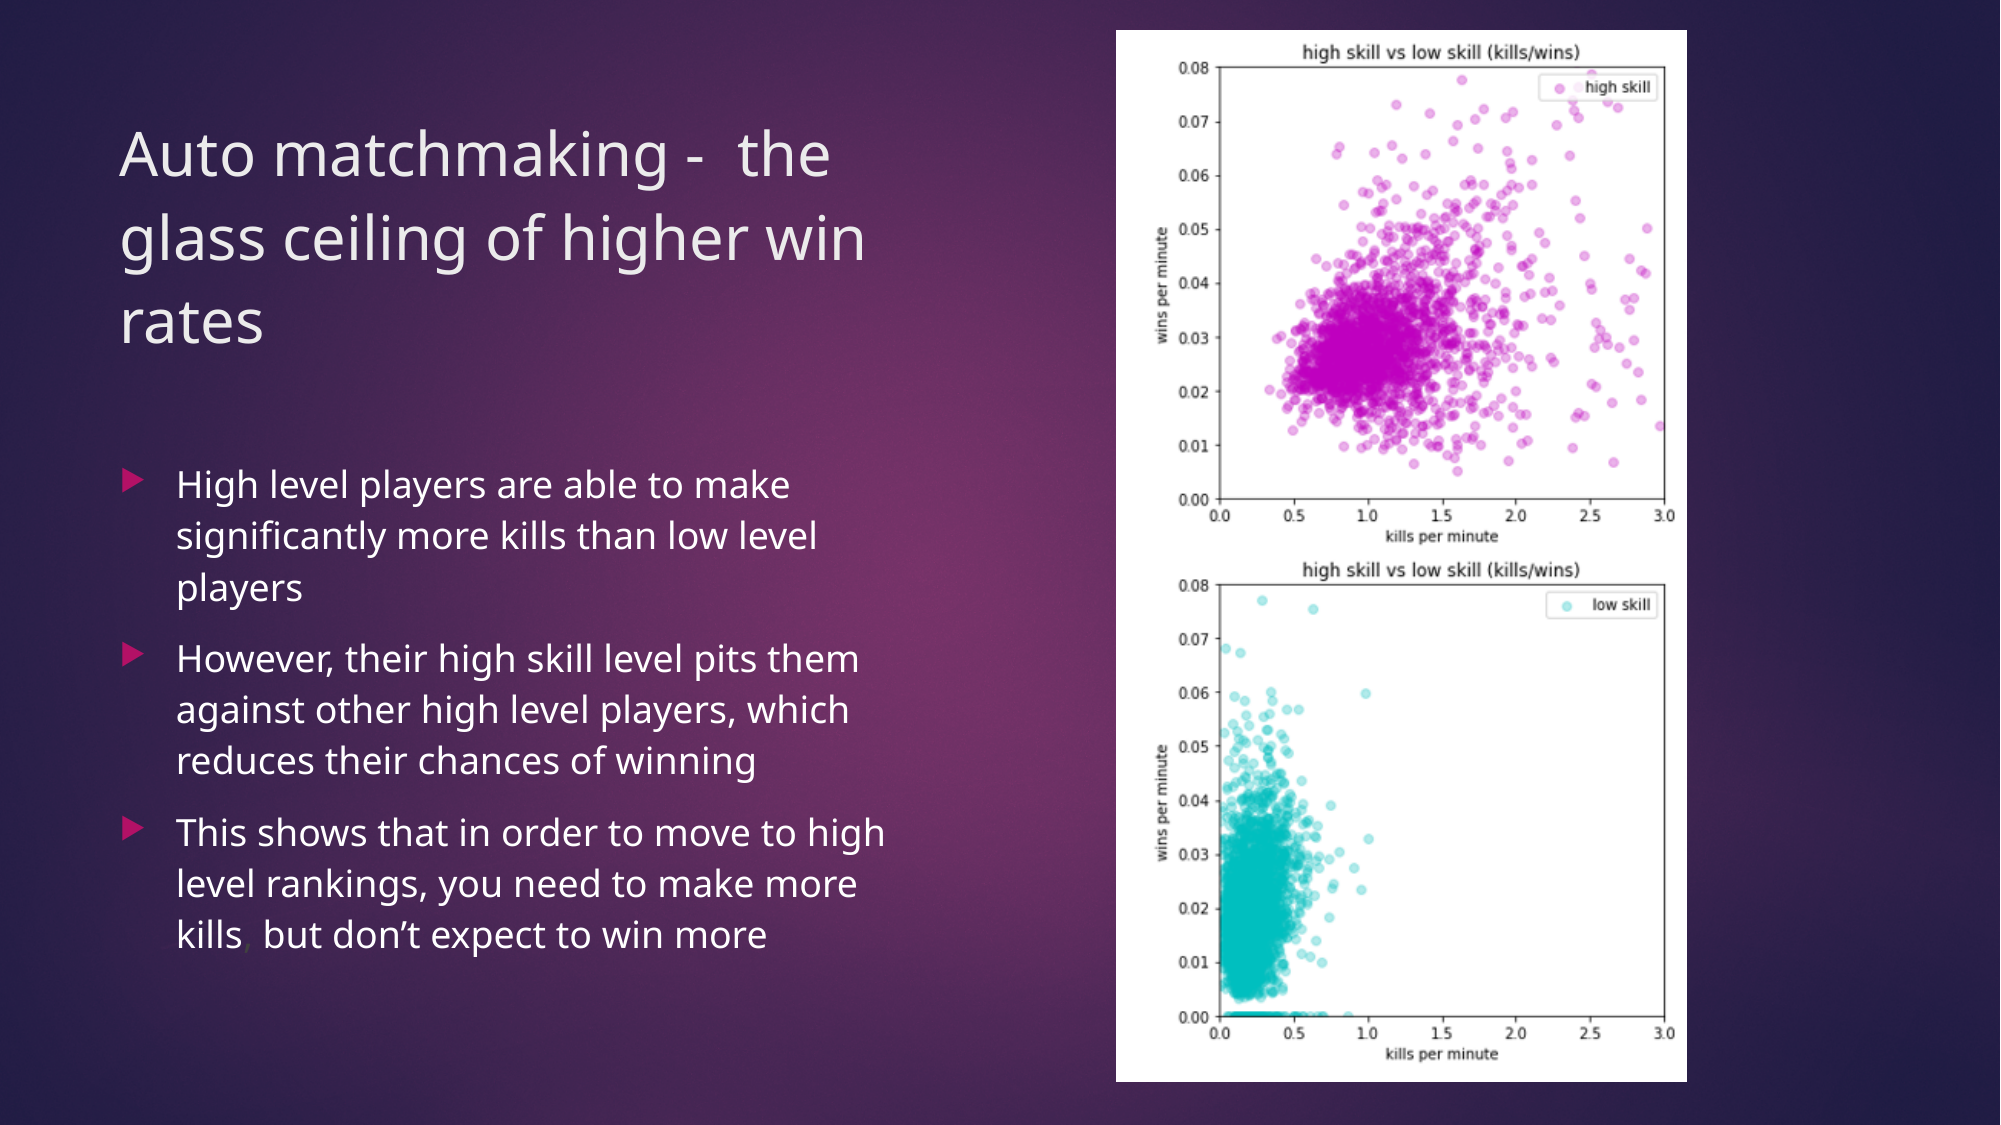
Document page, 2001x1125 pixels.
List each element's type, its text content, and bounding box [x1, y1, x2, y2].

text_box Auto matchmaking - the glass ceiling of higher win rates [104, 103, 947, 370]
picture [1116, 30, 1687, 1082]
text_box High level players are able to make significantly more kills than low level players However, their high skill level pits them against other high level players, which reduces their chances of winning This shows that in order to move to high level rankings, you need to make more kills, but don’t expect to win more [104, 396, 947, 1022]
text_box [0, 0, 2000, 1125]
